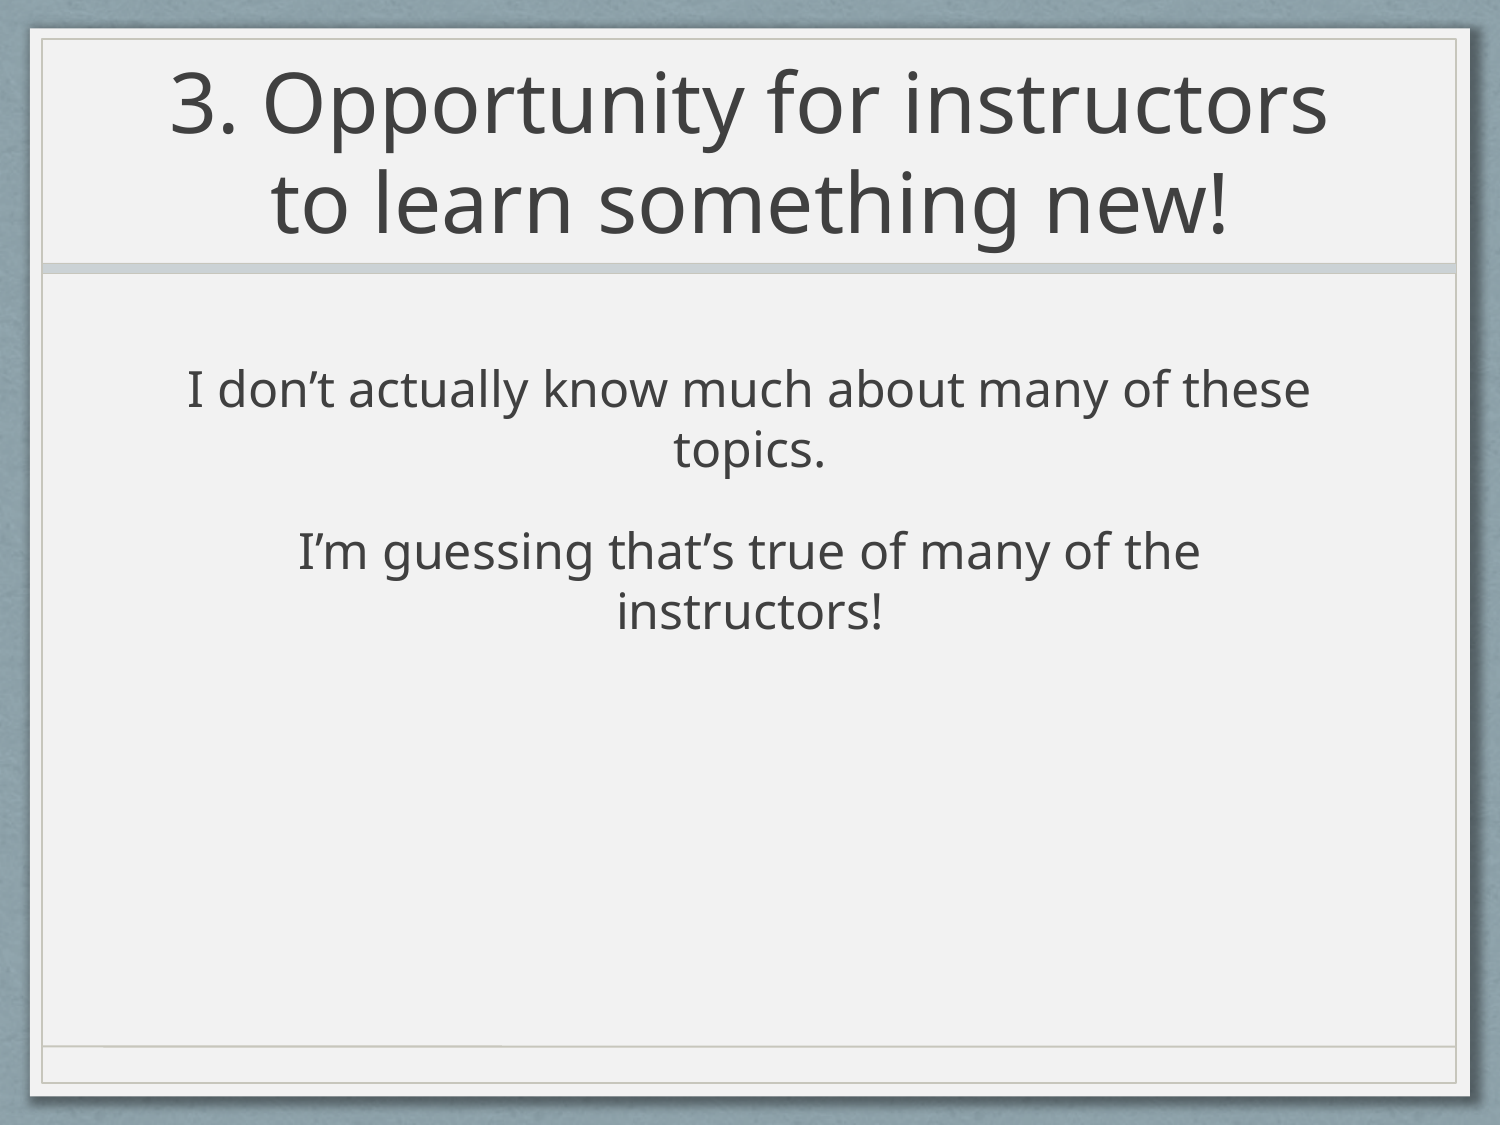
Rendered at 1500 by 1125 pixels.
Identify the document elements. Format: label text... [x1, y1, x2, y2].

title 3. Opportunity for instructors to learn something new! [147, 40, 1353, 260]
list I don’t actually know much about many of these topics. I’m guessing that’s true of many of the instructors! [147, 350, 1353, 995]
